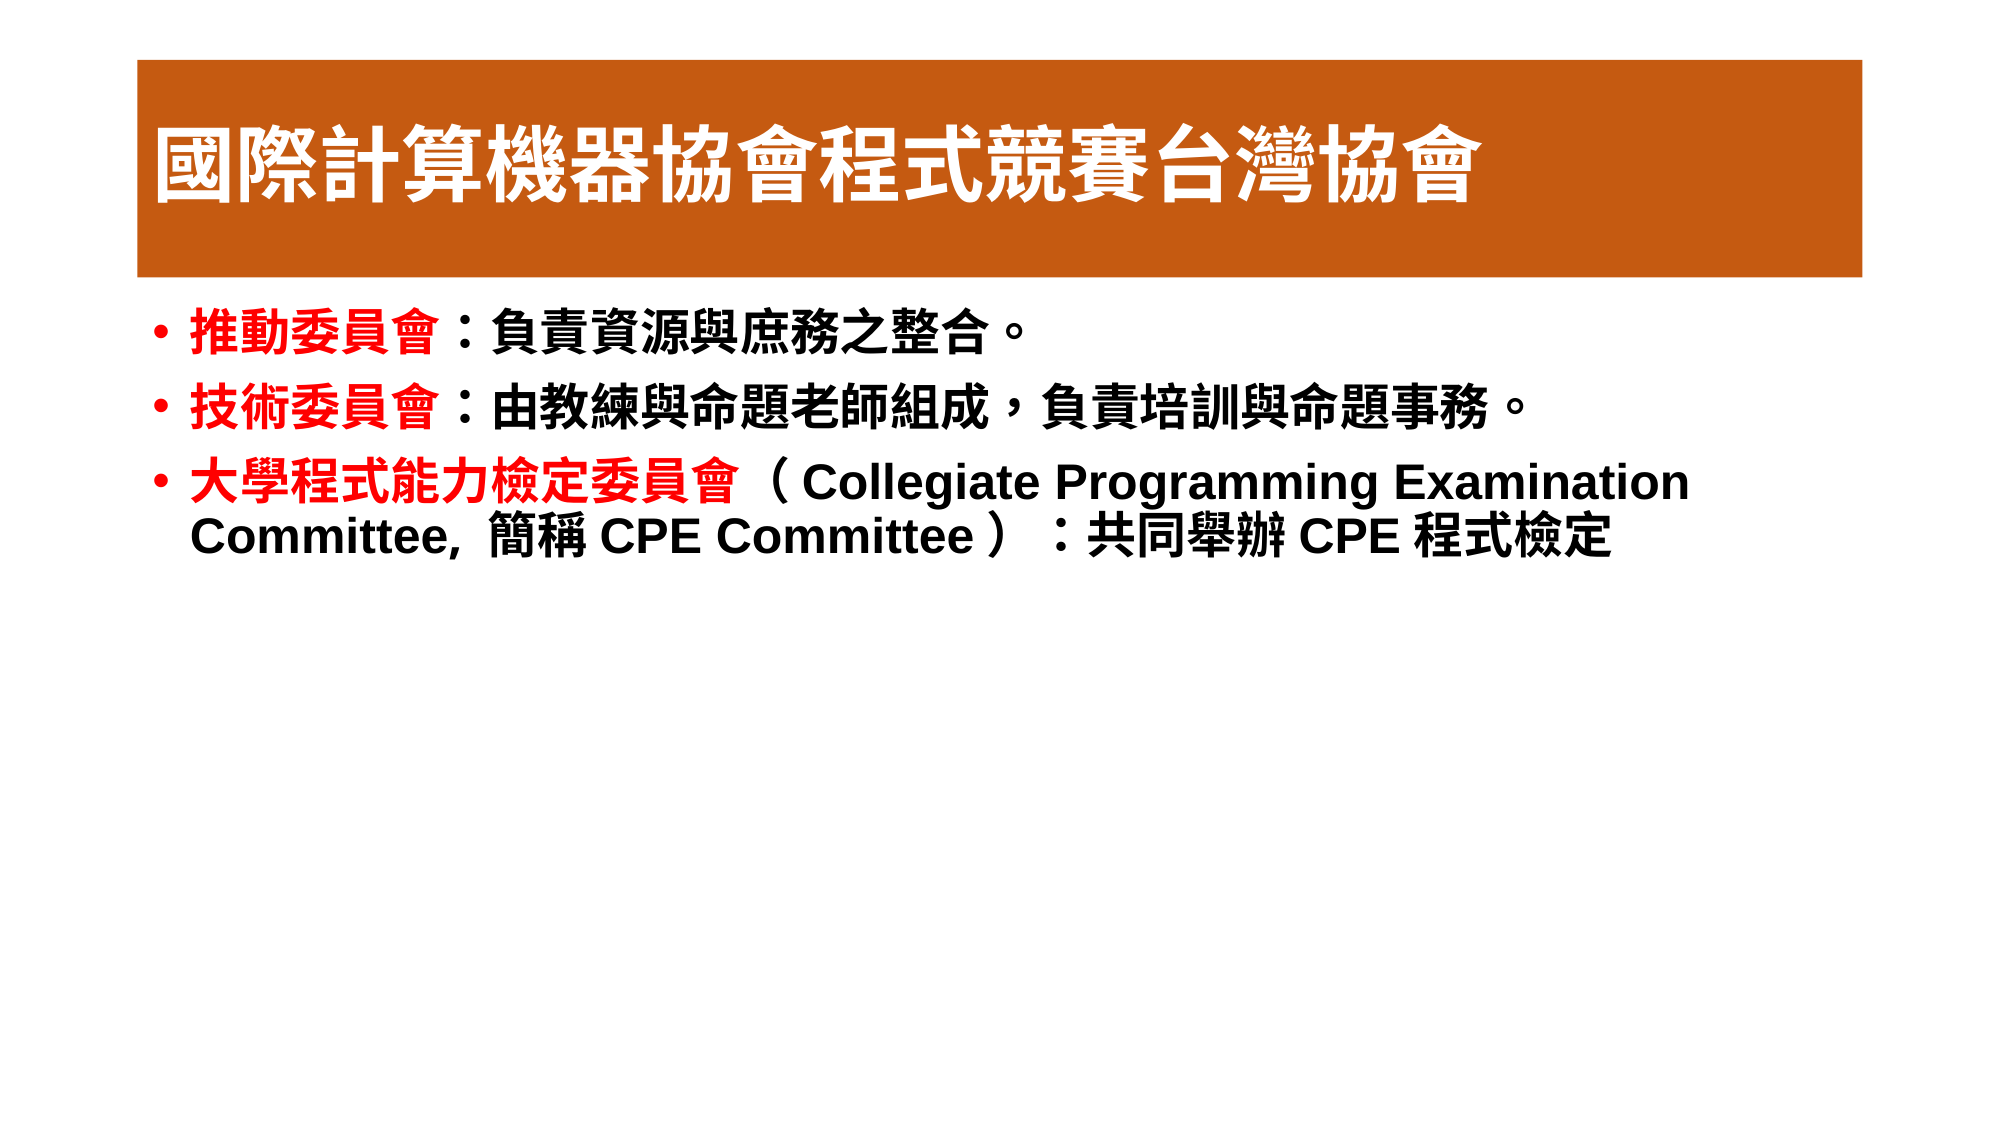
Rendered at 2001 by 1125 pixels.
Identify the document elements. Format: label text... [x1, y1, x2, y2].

list 推動委員會：負責資源與庶務之整合。 技術委員會：由教練與命題老師組成，負責培訓與命題事務。 大學程式能力檢定委員會（Collegiate Programming Examination Committee, 簡稱CPE Committee）：共同舉辦CPE程式檢定 [137, 299, 1863, 1014]
title 國際計算機器協會程式競賽台灣協會 [137, 59, 1863, 278]
